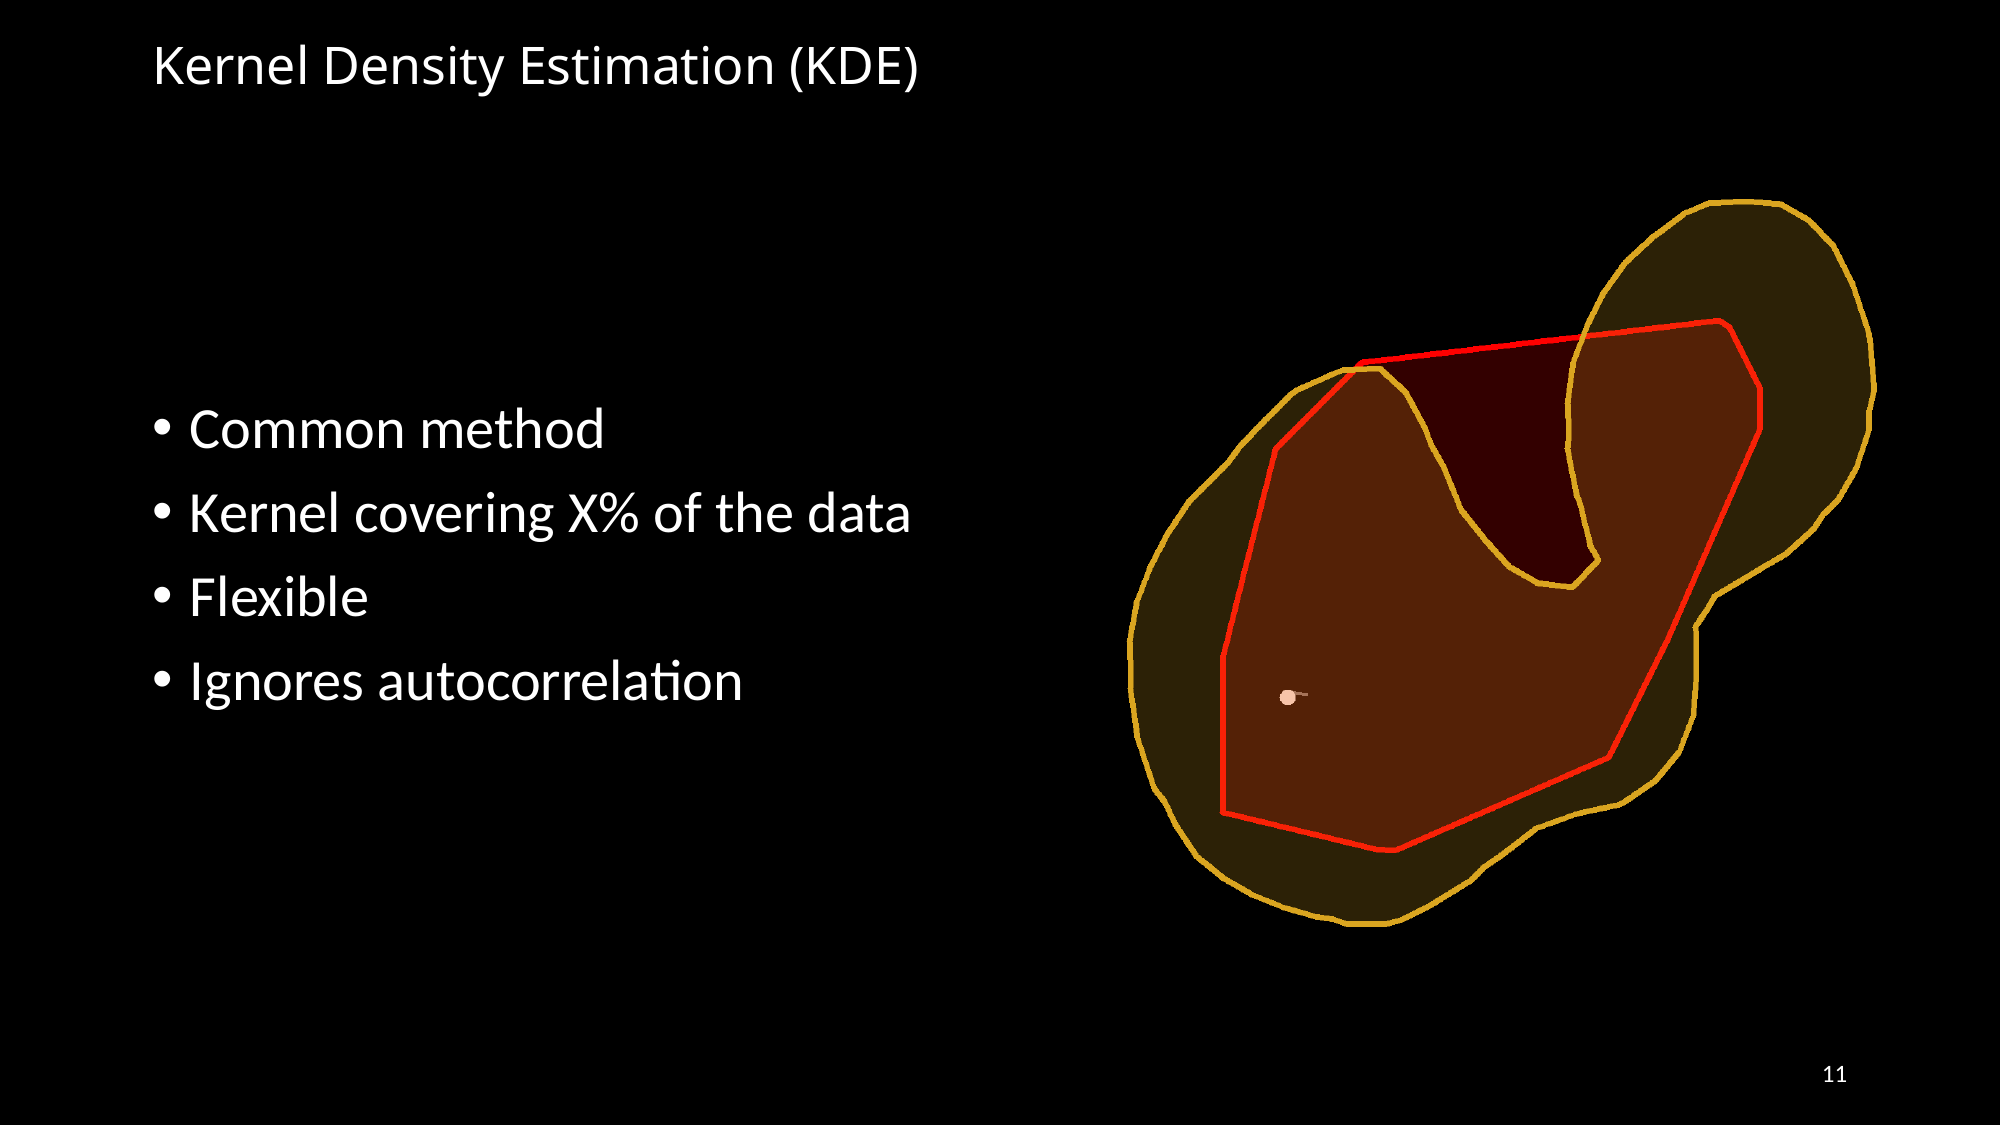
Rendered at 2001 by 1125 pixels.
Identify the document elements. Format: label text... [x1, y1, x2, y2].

slide_number 11 [1412, 1042, 1863, 1103]
title Kernel Density Estimation (KDE) [137, 32, 1863, 104]
list Common method Kernel covering X% of the data Flexible Ignores autocorrelation [137, 132, 988, 1014]
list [1061, 147, 1928, 1015]
